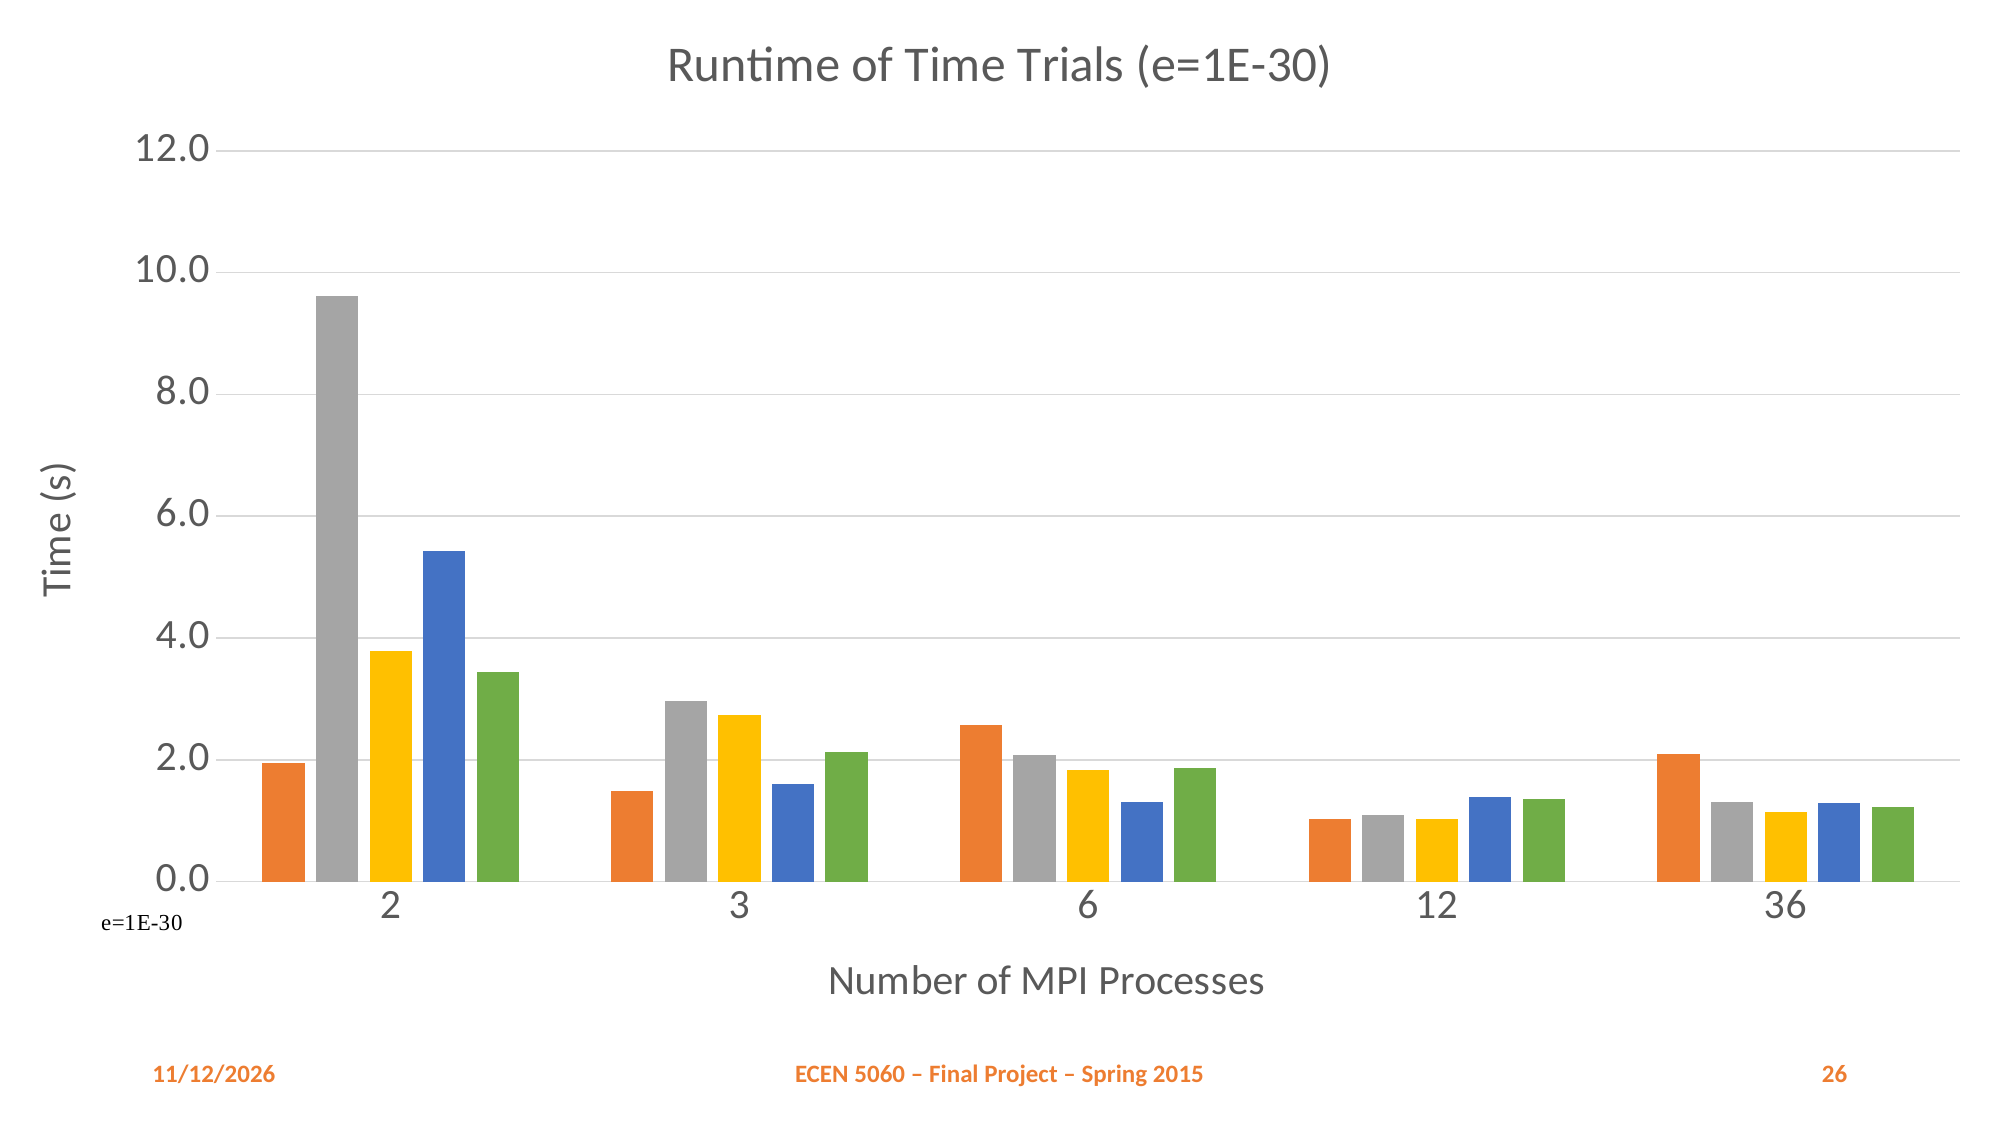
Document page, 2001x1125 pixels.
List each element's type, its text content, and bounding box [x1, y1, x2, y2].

chart [0, 0, 2000, 1043]
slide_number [137, 1043, 588, 1103]
footer ECEN 5060 – Final Project – Spring 2015 [662, 1043, 1338, 1103]
slide_number 26 [1412, 1043, 1863, 1103]
